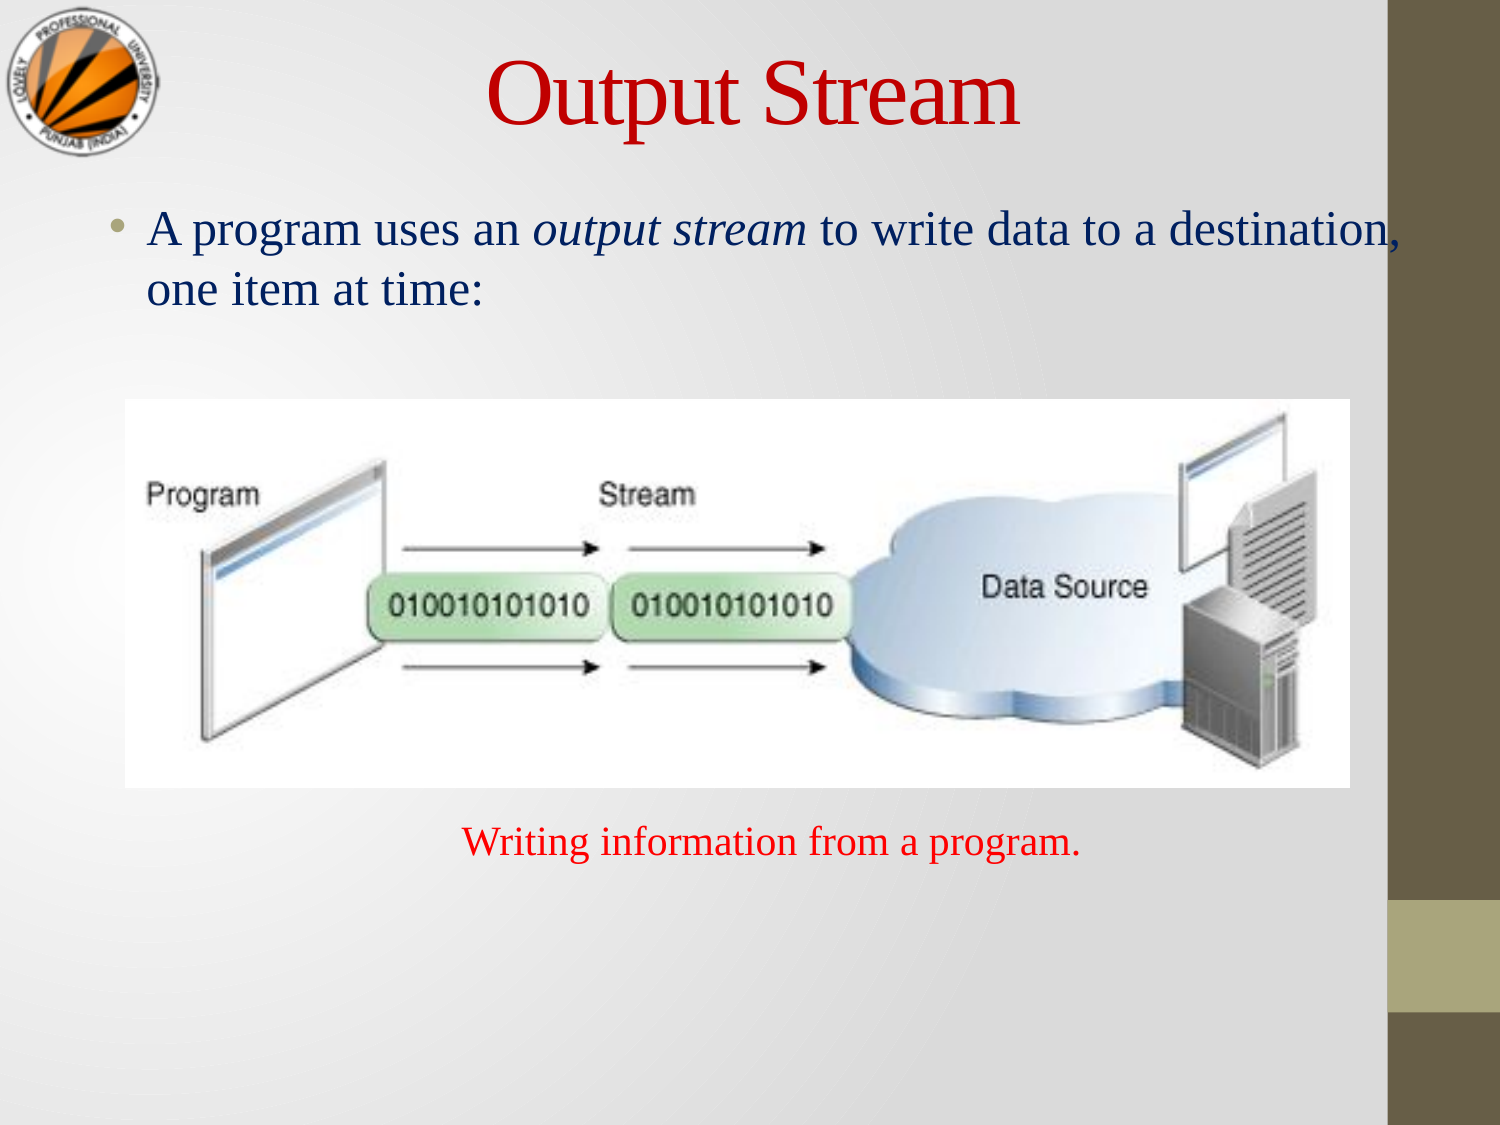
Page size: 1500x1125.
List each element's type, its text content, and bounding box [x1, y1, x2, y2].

title Output Stream [82, 0, 1425, 173]
list A program uses an output stream to write data to a destination, one item at time: Writing information from a program. [75, 187, 1450, 987]
picture [0, 0, 163, 163]
picture [124, 399, 1351, 788]
